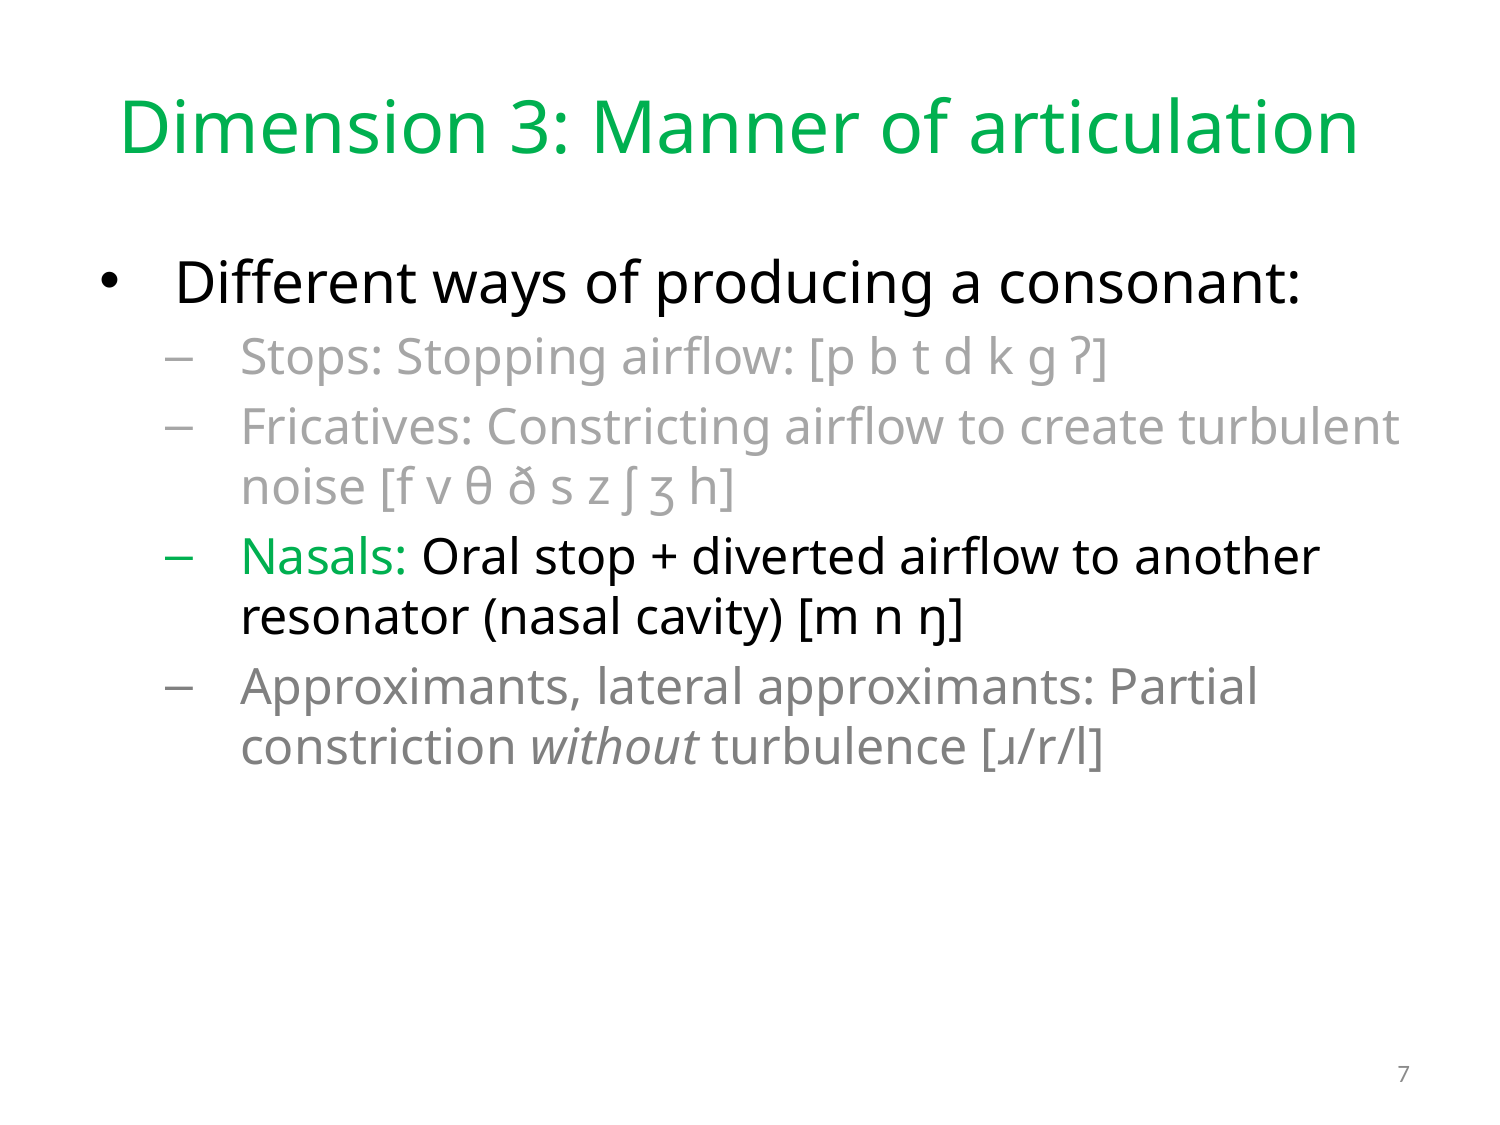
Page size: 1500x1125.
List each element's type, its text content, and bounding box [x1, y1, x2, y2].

title Dimension 3: Manner of articulation [75, 45, 1425, 204]
list Different ways of producing a consonant: Stops: Stopping airflow: [p b t d k ɡ ʔ] Fricatives: Constricting airflow to create turbulent noise [f v θ ð s z ʃ ʒ h] Nasals: Oral stop + diverted airflow to another resonator (nasal cavity) [m n ŋ] Approximants, lateral approximants: Partial constriction without turbulence [ɹ/r/l] [75, 237, 1425, 1099]
slide_number 7 [1074, 1042, 1425, 1103]
